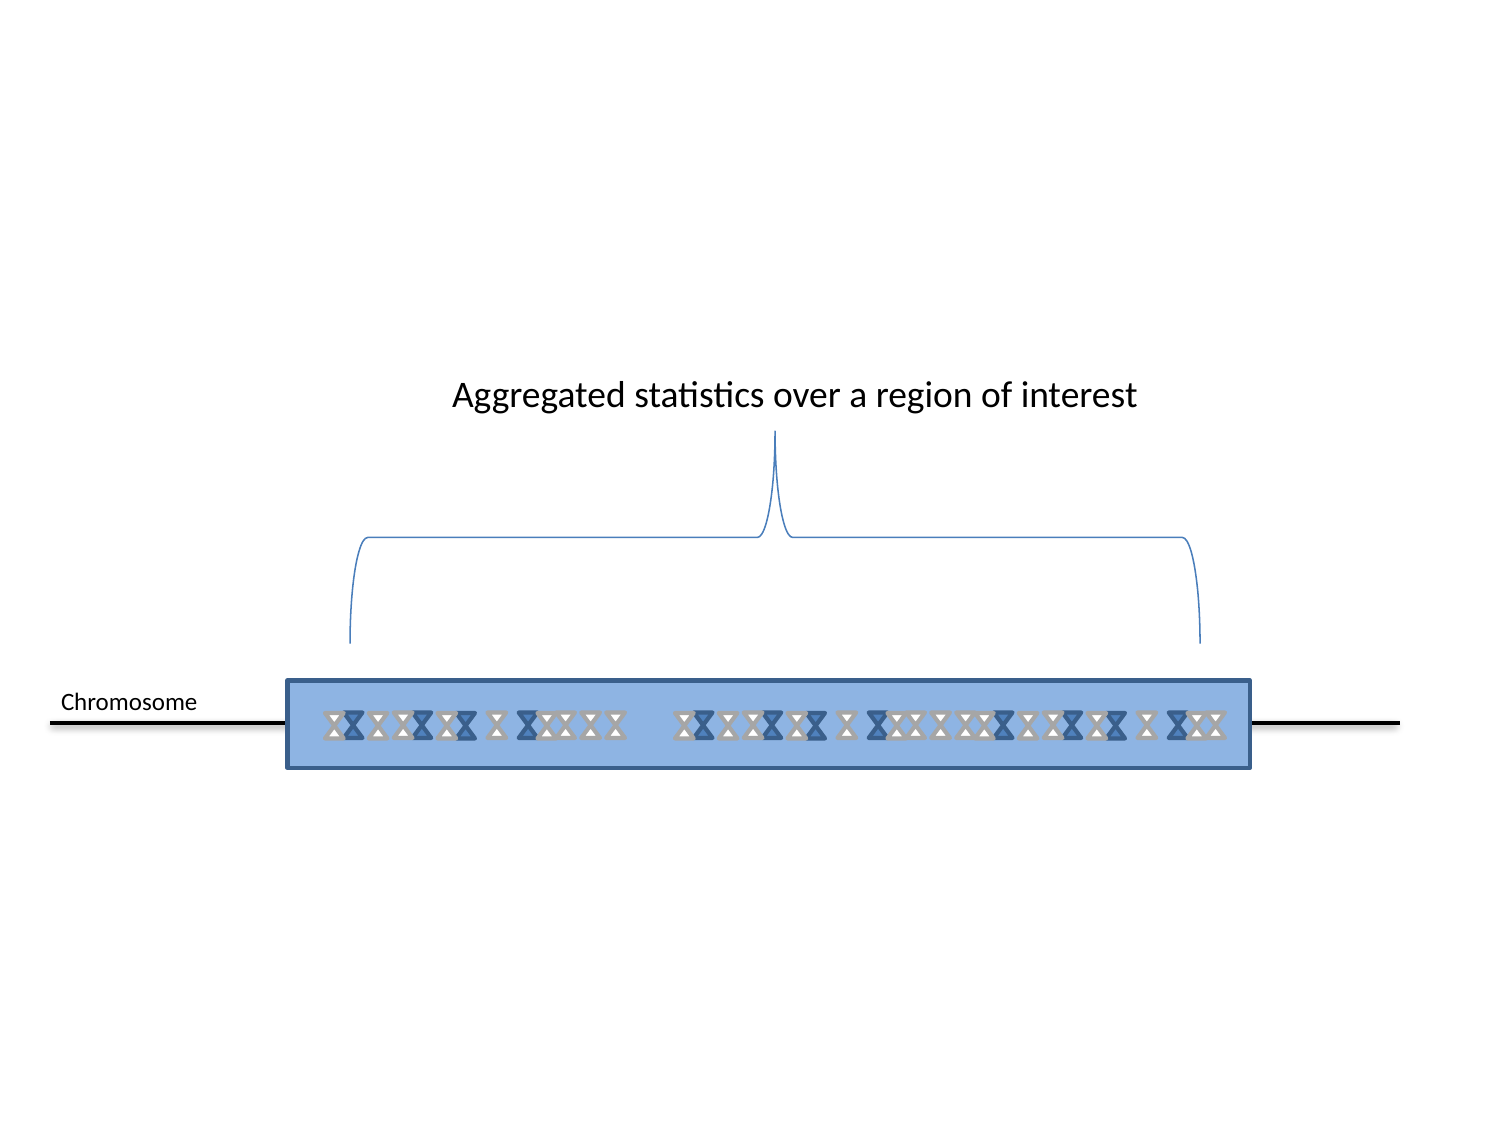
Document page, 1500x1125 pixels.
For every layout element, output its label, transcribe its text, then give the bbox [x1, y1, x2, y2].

text_box [694, 710, 715, 722]
text_box [604, 731, 627, 741]
text_box [1206, 710, 1227, 722]
text_box [973, 731, 996, 741]
text_box [556, 710, 577, 722]
text_box [456, 710, 477, 722]
text_box [579, 710, 602, 722]
text_box Chromosome [46, 677, 247, 723]
text_box [323, 731, 346, 741]
text_box [485, 710, 509, 722]
text_box [716, 731, 740, 741]
text_box [673, 710, 696, 722]
text_box [349, 430, 1201, 644]
text_box [954, 731, 975, 741]
text_box [835, 731, 859, 741]
text_box [806, 710, 827, 722]
text_box [1166, 710, 1187, 722]
text_box [835, 710, 859, 722]
text_box [391, 710, 415, 722]
text_box [929, 710, 952, 722]
text_box [413, 731, 434, 741]
text_box [1135, 731, 1159, 741]
text_box [929, 731, 952, 741]
text_box [285, 678, 1252, 722]
text_box [1085, 710, 1109, 722]
text_box [556, 731, 577, 741]
text_box [344, 731, 365, 741]
text_box [885, 731, 909, 741]
text_box [1041, 731, 1065, 741]
text_box [366, 731, 390, 741]
text_box [954, 710, 975, 722]
text_box [344, 710, 365, 722]
text_box [1166, 731, 1188, 741]
text_box Aggregated statistics over a region of interest [437, 362, 1188, 423]
text_box [866, 731, 888, 741]
text_box [391, 731, 415, 741]
text_box [785, 710, 809, 722]
text_box [885, 710, 909, 722]
text_box [1085, 731, 1109, 741]
text_box [1016, 710, 1040, 722]
text_box [741, 710, 765, 722]
text_box [1041, 710, 1065, 722]
text_box [763, 710, 784, 722]
text_box [694, 731, 715, 741]
text_box [435, 731, 459, 741]
text_box [604, 710, 627, 722]
text_box [485, 731, 509, 741]
text_box [716, 710, 740, 722]
text_box [973, 710, 996, 722]
text_box [516, 731, 538, 741]
text_box [579, 731, 602, 741]
text_box [413, 710, 434, 722]
text_box [535, 710, 559, 722]
text_box [456, 731, 477, 741]
text_box [1185, 710, 1209, 722]
text_box [673, 731, 696, 741]
text_box [516, 710, 537, 722]
text_box [994, 710, 1015, 722]
text_box [866, 710, 887, 722]
text_box [741, 731, 765, 741]
text_box [1016, 731, 1040, 741]
text_box [535, 731, 559, 741]
text_box [1185, 731, 1209, 741]
text_box [285, 731, 1252, 770]
text_box [1063, 731, 1084, 741]
text_box [366, 710, 390, 722]
text_box [1106, 731, 1127, 741]
text_box [1135, 710, 1159, 722]
text_box [906, 710, 927, 722]
text_box [1206, 731, 1227, 741]
text_box [806, 731, 827, 741]
text_box [763, 731, 784, 741]
text_box [785, 731, 809, 741]
text_box [1063, 710, 1084, 722]
text_box [323, 710, 346, 722]
text_box [906, 731, 927, 741]
text_box [435, 710, 459, 722]
text_box [1106, 710, 1127, 722]
text_box [994, 731, 1015, 741]
